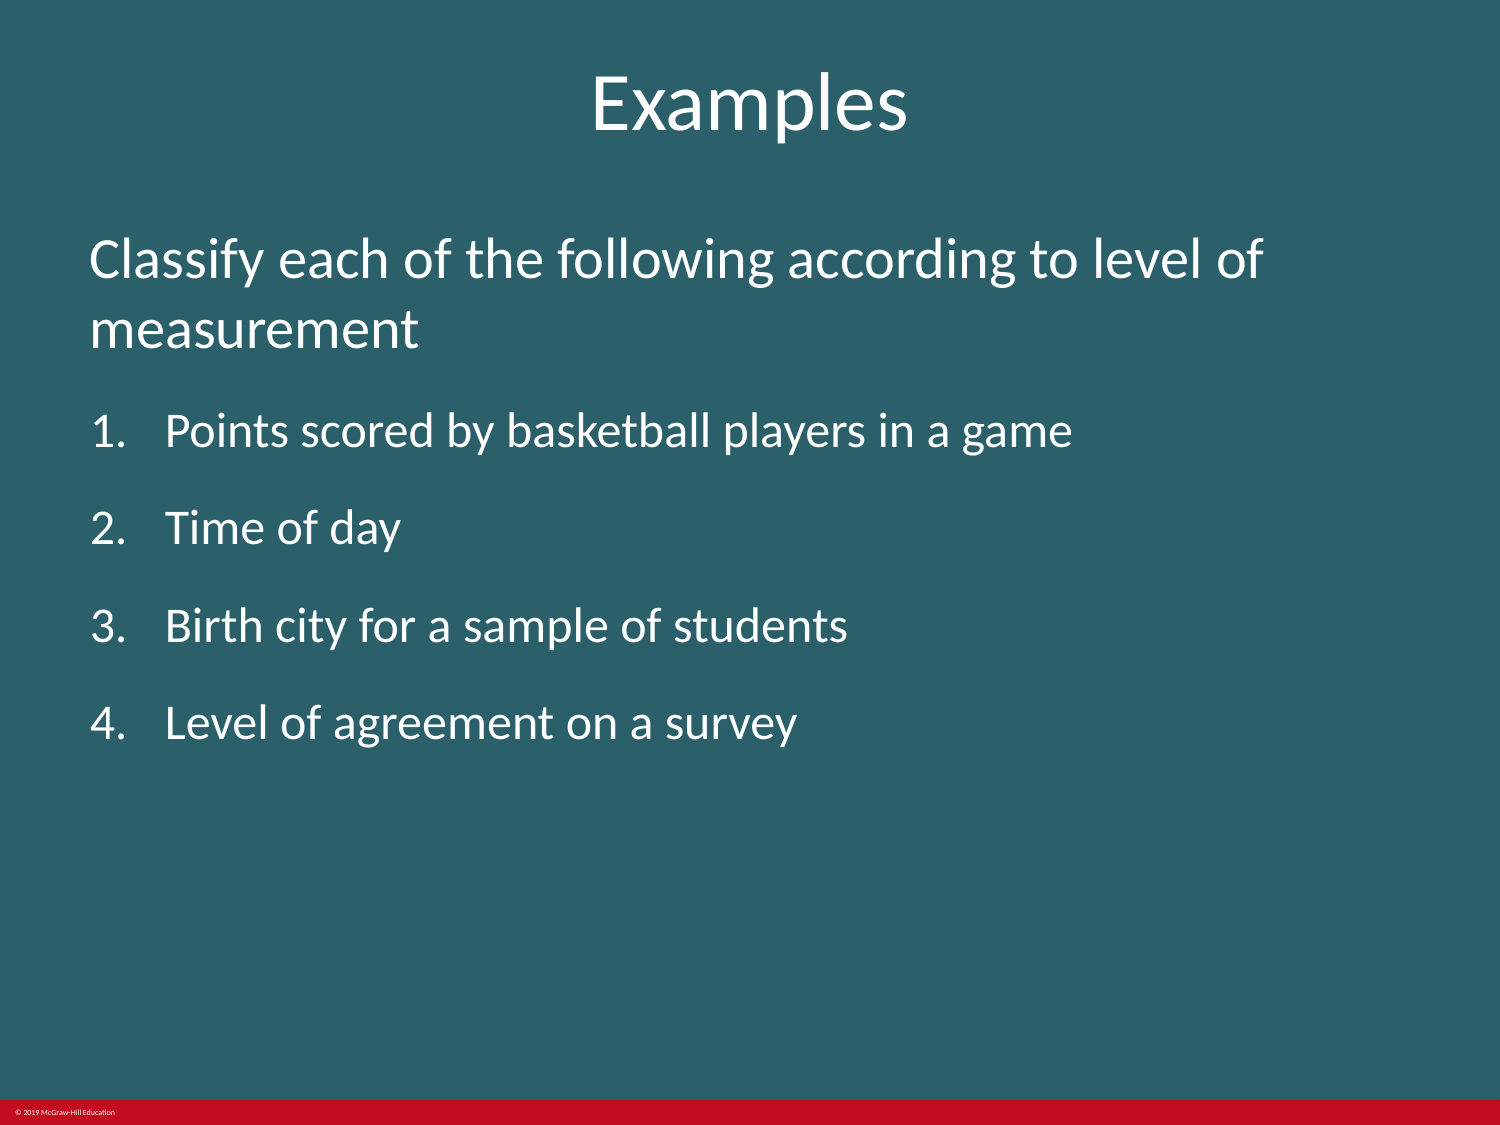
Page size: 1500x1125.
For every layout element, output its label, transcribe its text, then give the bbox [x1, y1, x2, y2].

list Classify each of the following according to level of measurement Points scored by basketball players in a game Time of day Birth city for a sample of students Level of agreement on a survey [75, 212, 1425, 1075]
title Examples [0, 0, 1500, 195]
